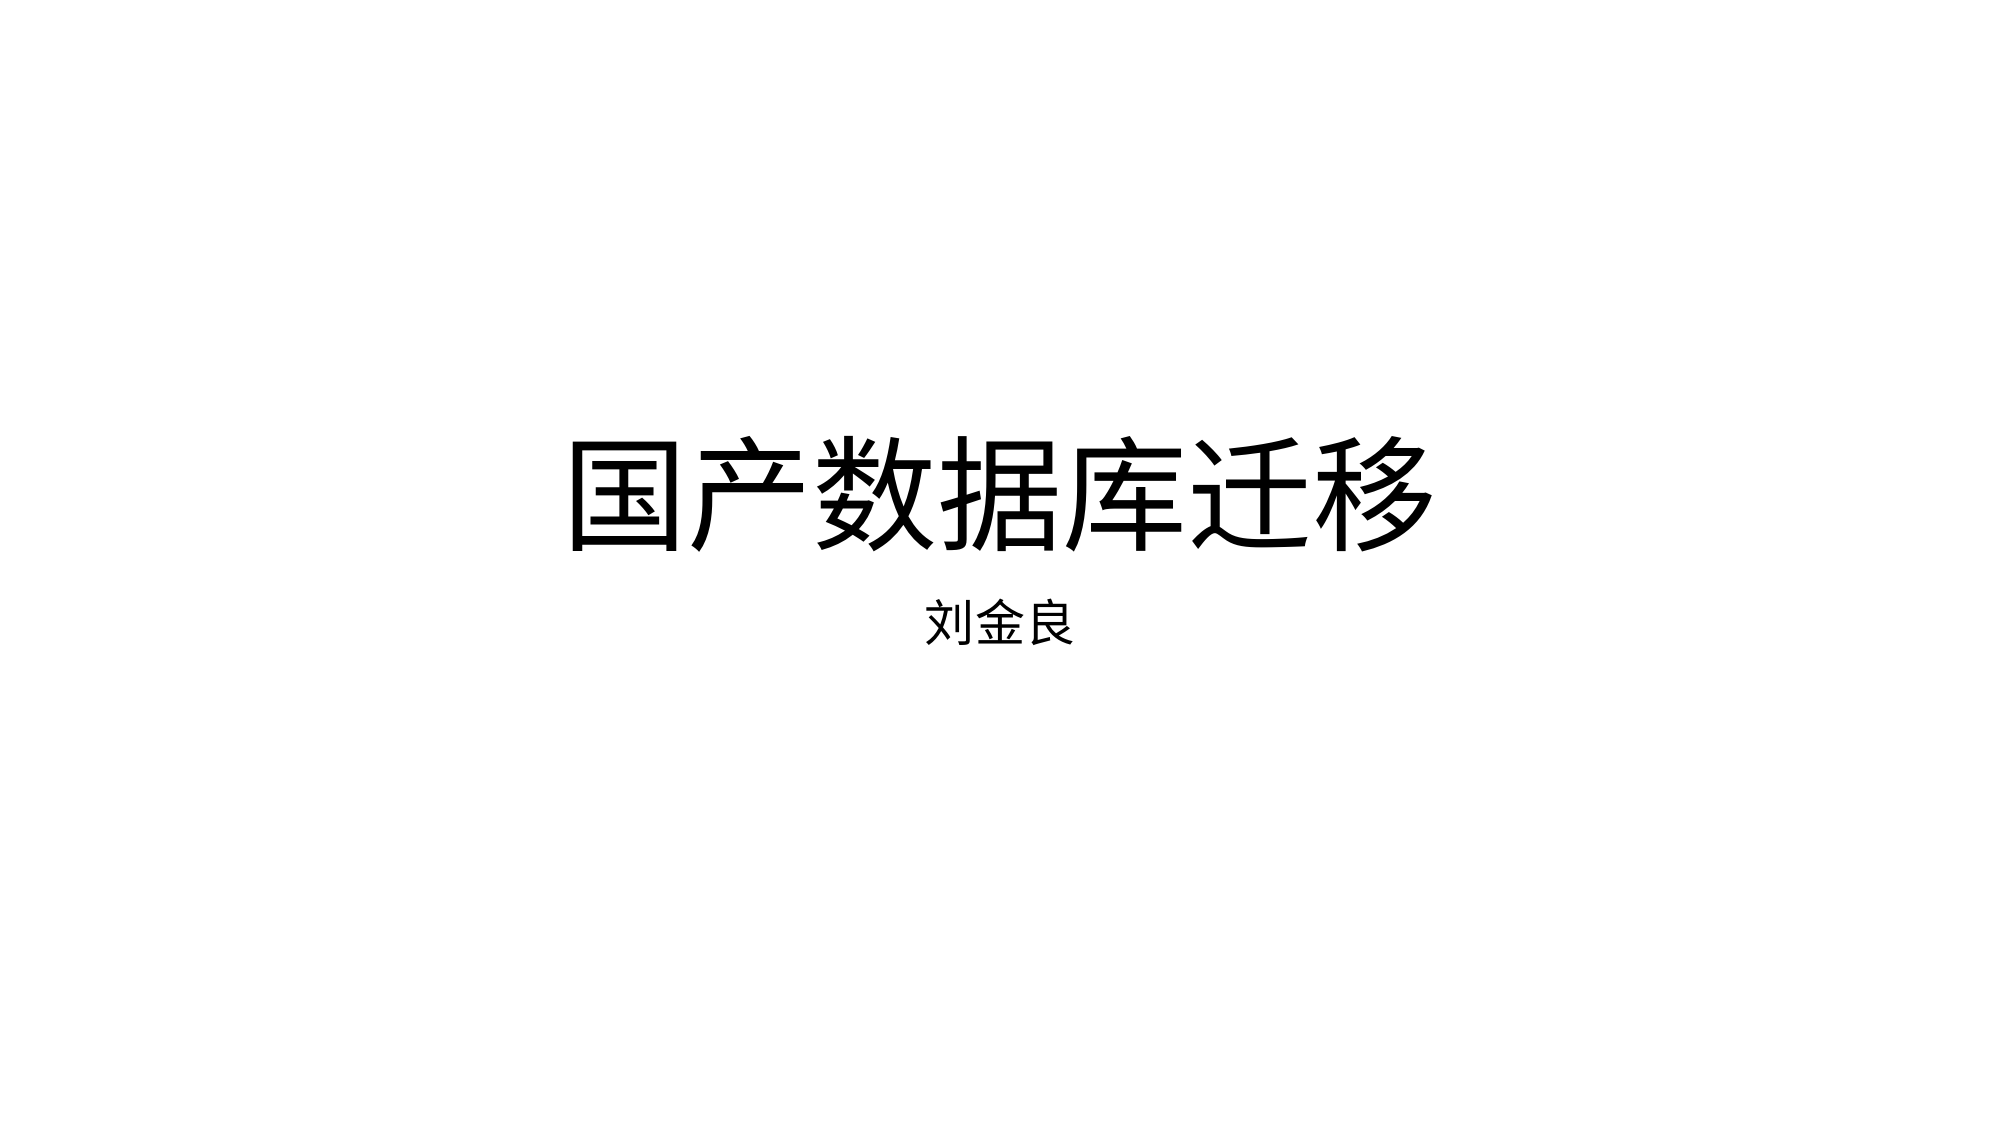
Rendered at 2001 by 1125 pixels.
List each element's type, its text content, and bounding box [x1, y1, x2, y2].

subtitle 刘金良 [249, 590, 1750, 863]
title 国产数据库迁移 [249, 184, 1750, 576]
